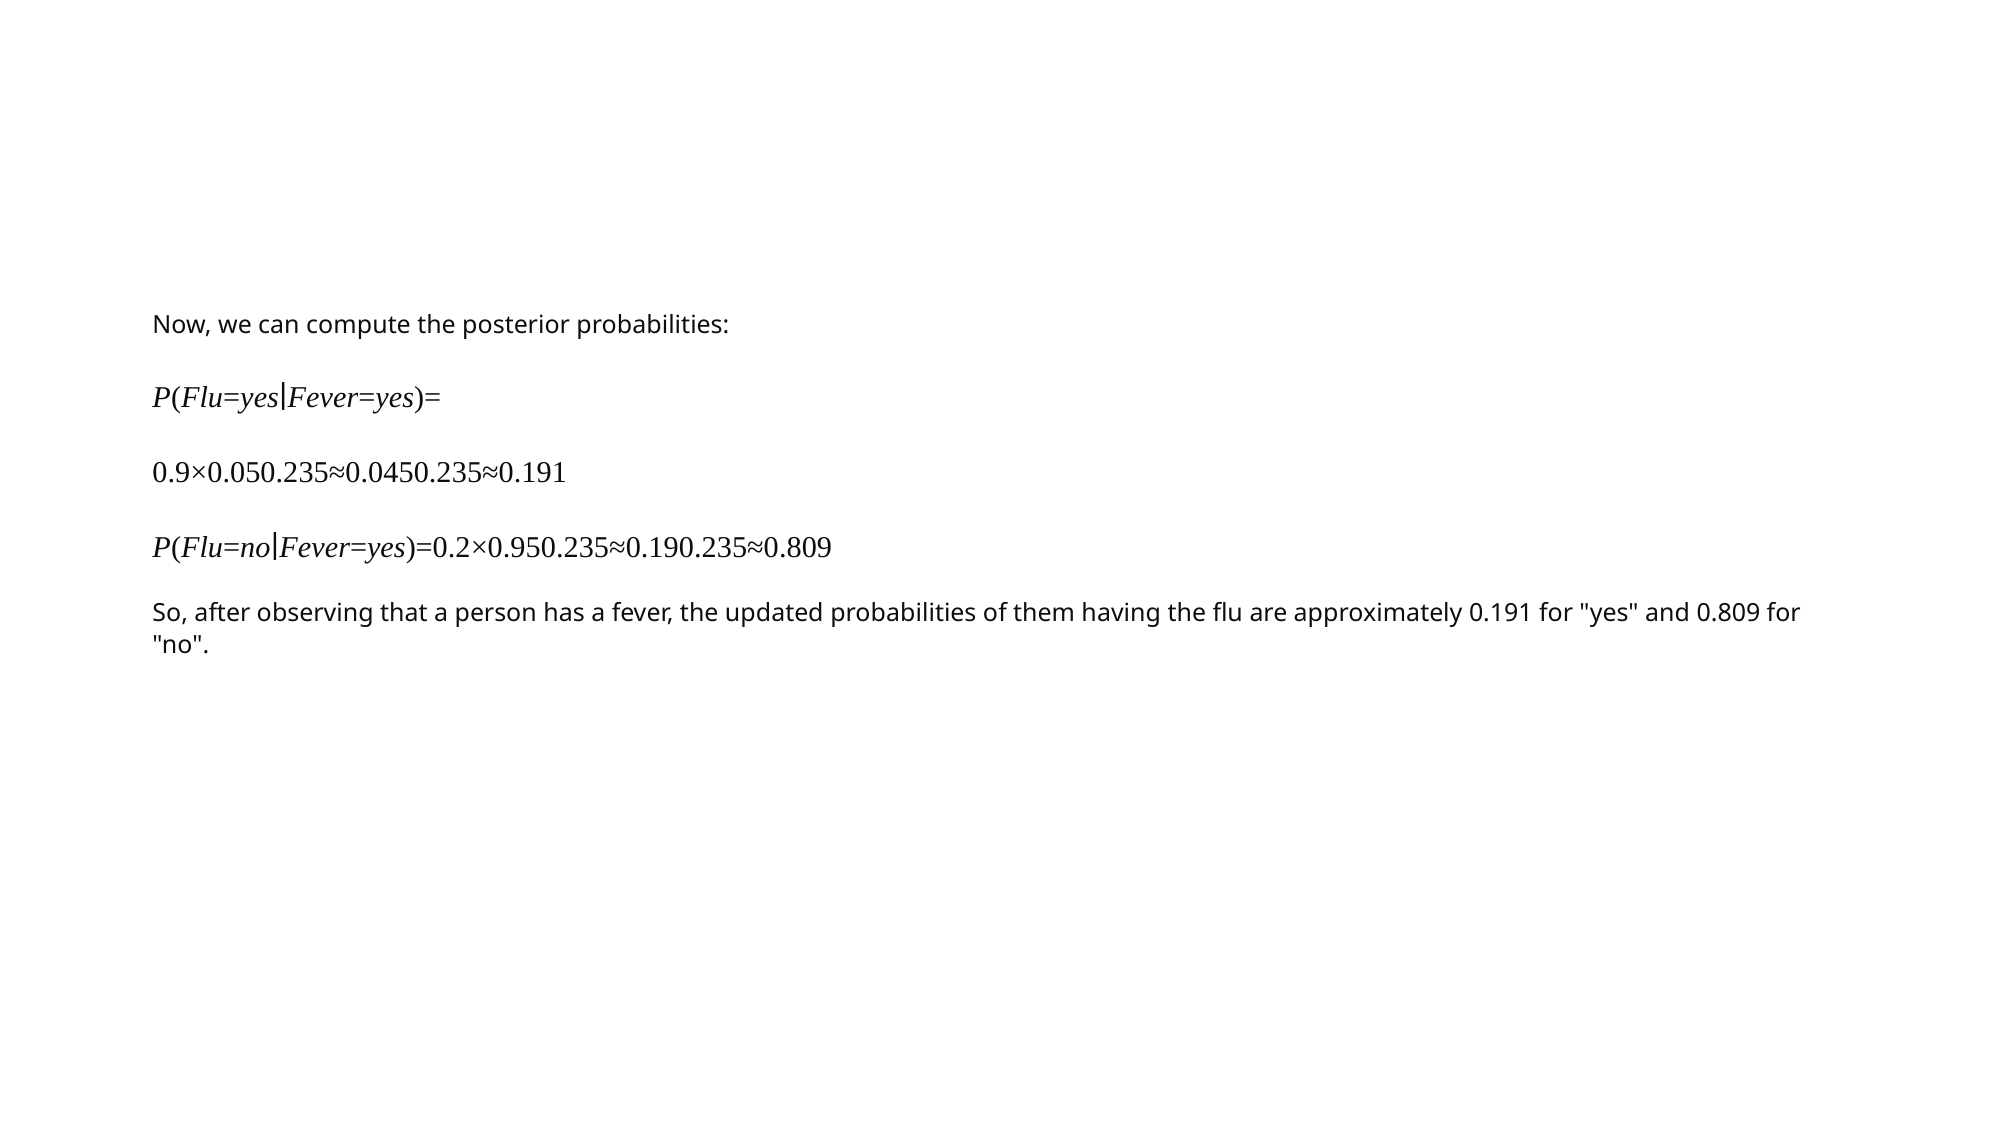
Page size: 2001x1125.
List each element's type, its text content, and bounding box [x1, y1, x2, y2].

list Now, we can compute the posterior probabilities: P(Flu=yes∣Fever=yes)= 0.9×0.050.235≈0.0450.235≈0.191 P(Flu=no∣Fever=yes)=0.2×0.950.235≈0.190.235≈0.809 So, after observing that a person has a fever, the updated probabilities of them having the flu are approximately 0.191 for "yes" and 0.809 for "no". [137, 299, 1863, 1014]
